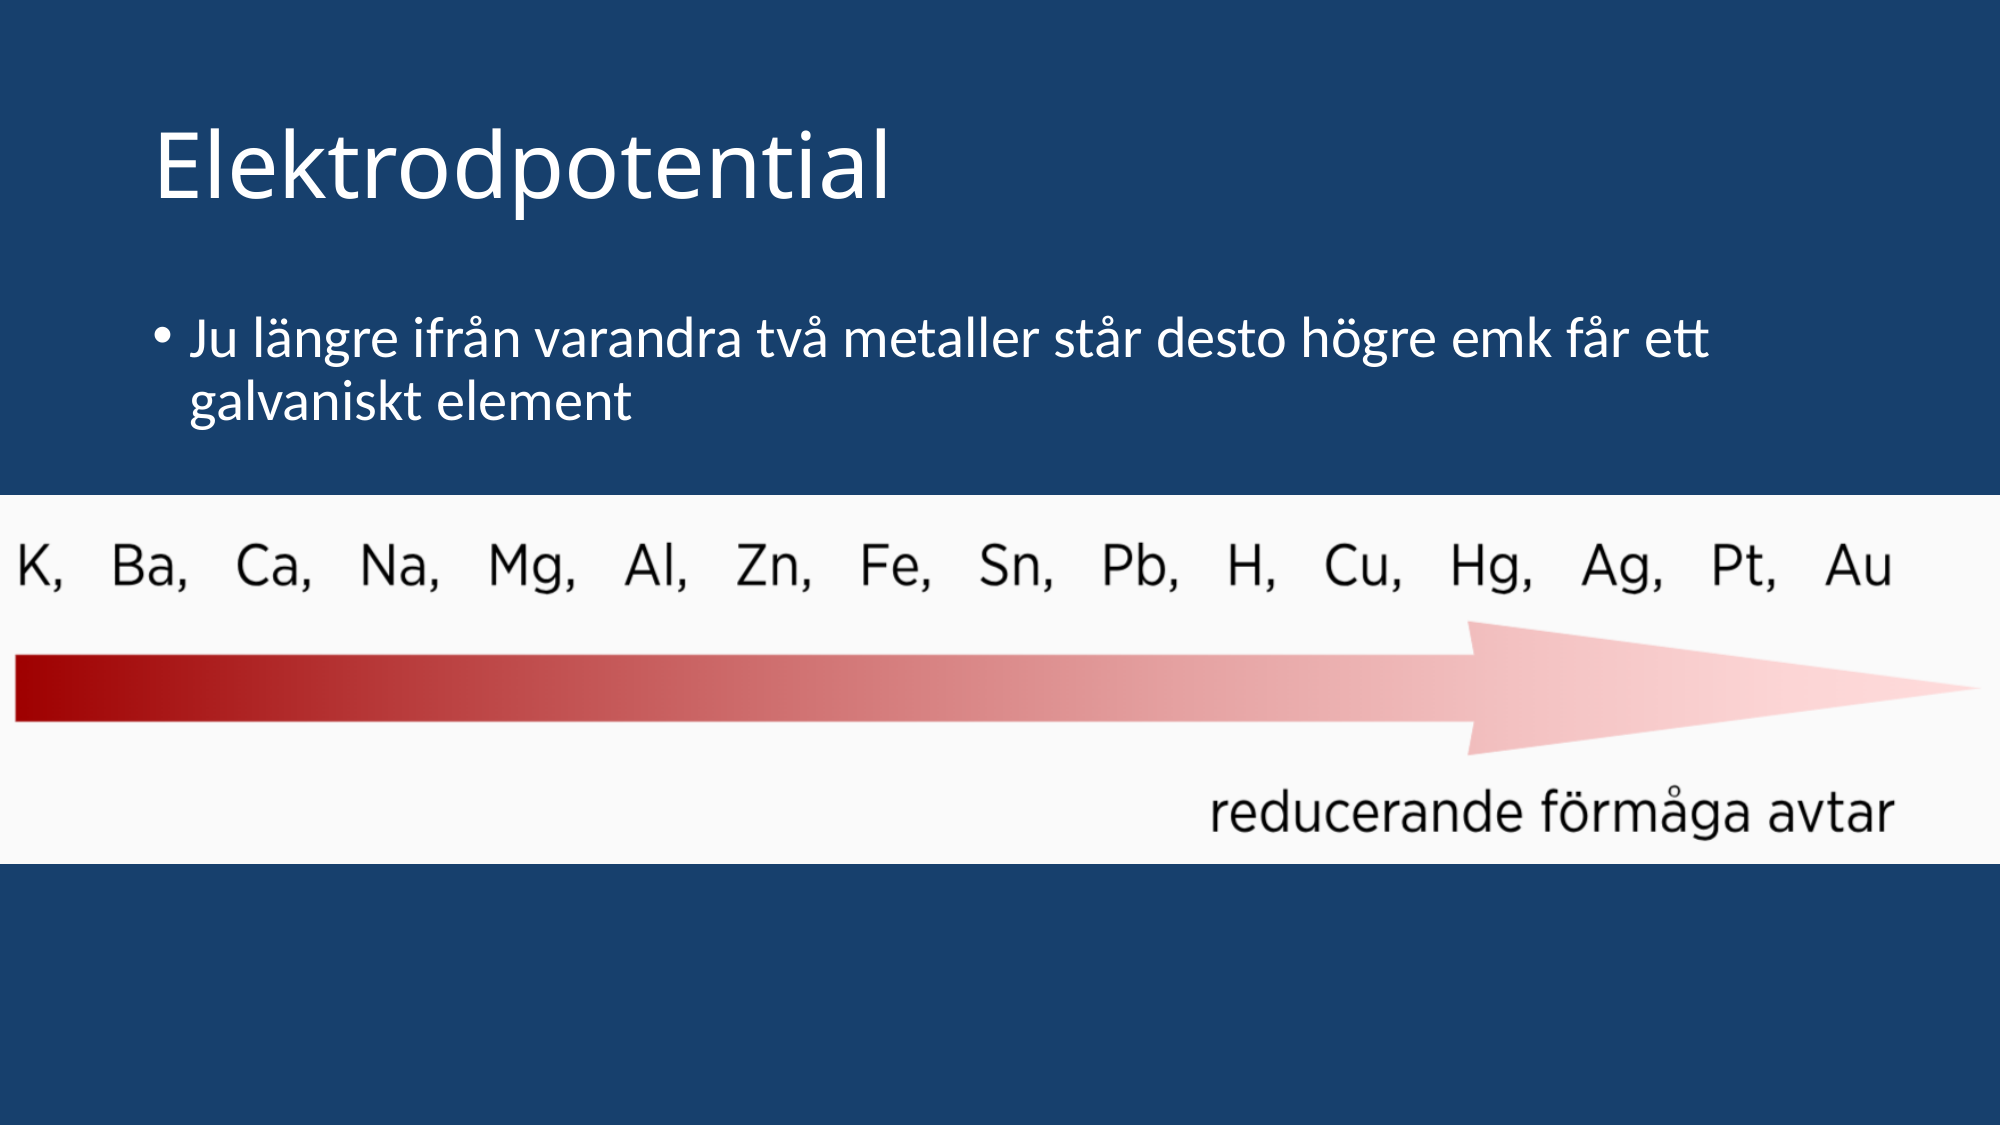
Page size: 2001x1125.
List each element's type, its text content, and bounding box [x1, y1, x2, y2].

title Elektrodpotential [137, 59, 1863, 278]
list Ju längre ifrån varandra två metaller står desto högre emk får ett galvaniskt element [137, 299, 1863, 495]
picture [0, 495, 2000, 864]
